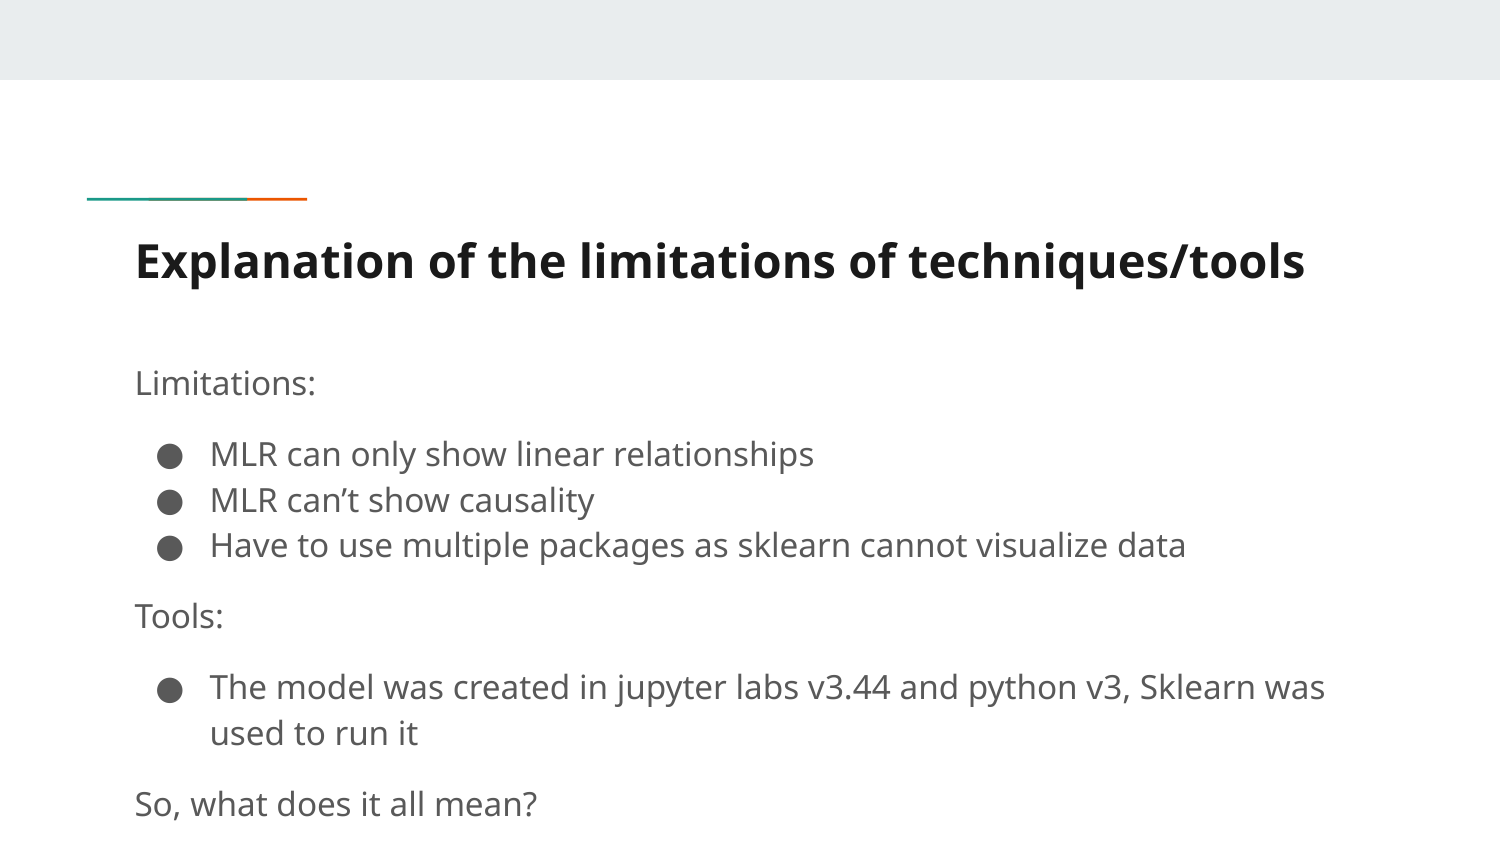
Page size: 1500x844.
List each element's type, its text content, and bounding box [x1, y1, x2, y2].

list Limitations: MLR can only show linear relationships MLR can’t show causality Have to use multiple packages as sklearn cannot visualize data Tools: The model was created in jupyter labs v3.44 and python v3, Sklearn was used to run it So, what does it all mean? [119, 341, 1381, 779]
title Explanation of the limitations of techniques/tools [119, 216, 1381, 305]
